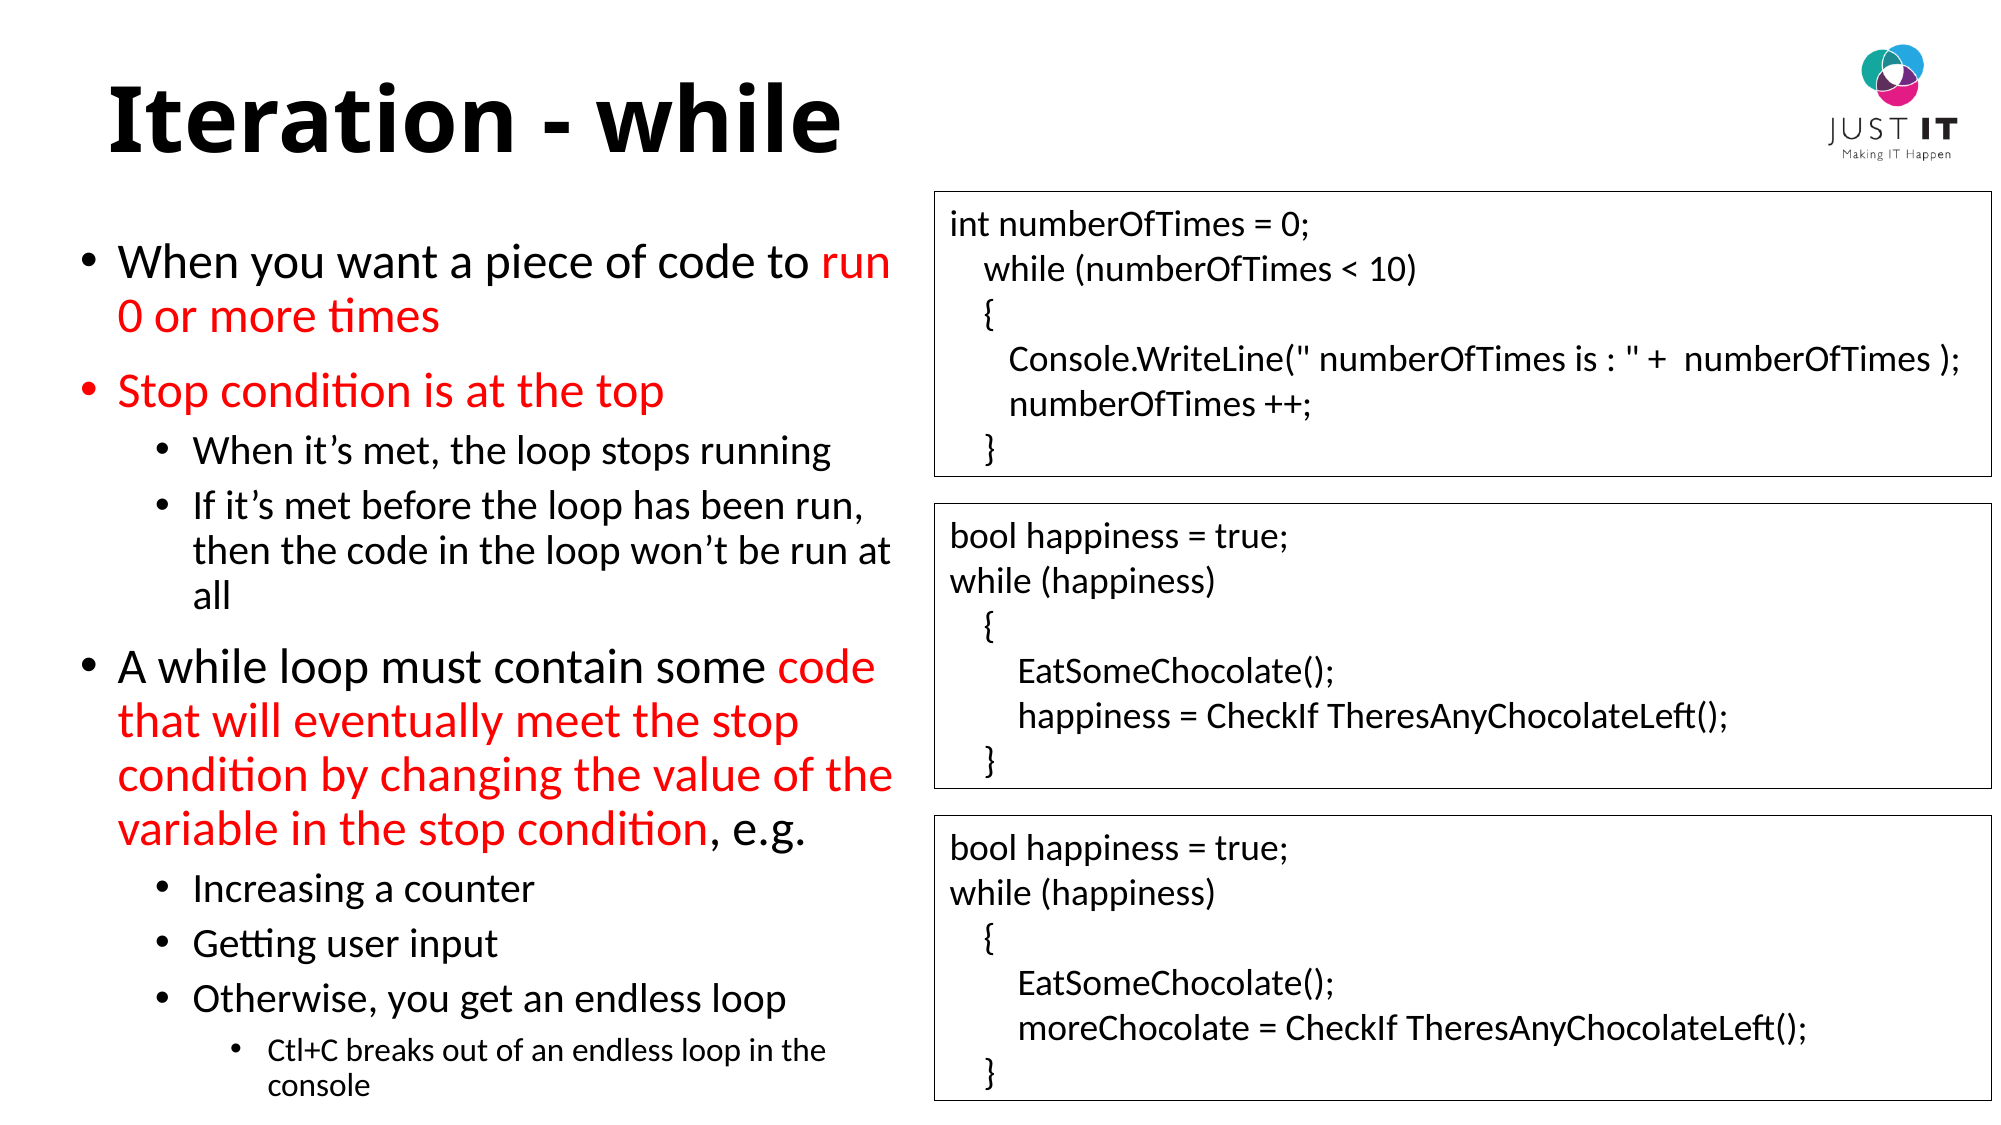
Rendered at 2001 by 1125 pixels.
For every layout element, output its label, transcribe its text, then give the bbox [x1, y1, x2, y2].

text_box int numberOfTimes = 0; while (numberOfTimes < 10) { Console.WriteLine(" numberOfTimes is : " + numberOfTimes ); numberOfTimes ++; } [934, 191, 1992, 477]
text_box bool happiness = true; while (happiness) { EatSomeChocolate(); happiness = CheckIf TheresAnyChocolateLeft(); } [934, 503, 1992, 789]
text_box bool happiness = true; while (happiness) { EatSomeChocolate(); moreChocolate = CheckIf TheresAnyChocolateLeft(); } [934, 815, 1992, 1101]
title Iteration - while [93, 14, 1819, 232]
picture [1811, 19, 1973, 180]
list When you want a piece of code to run 0 or more times Stop condition is at the top When it’s met, the loop stops running If it’s met before the loop has been run, then the code in the loop won’t be run at all A while loop must contain some code that will eventually meet the stop condition by changing the value of the variable in the stop condition, e.g. Increasing a counter Getting user input Otherwise, you get an endless loop Ctl+C breaks out of an endless loop in the console [64, 227, 915, 1085]
